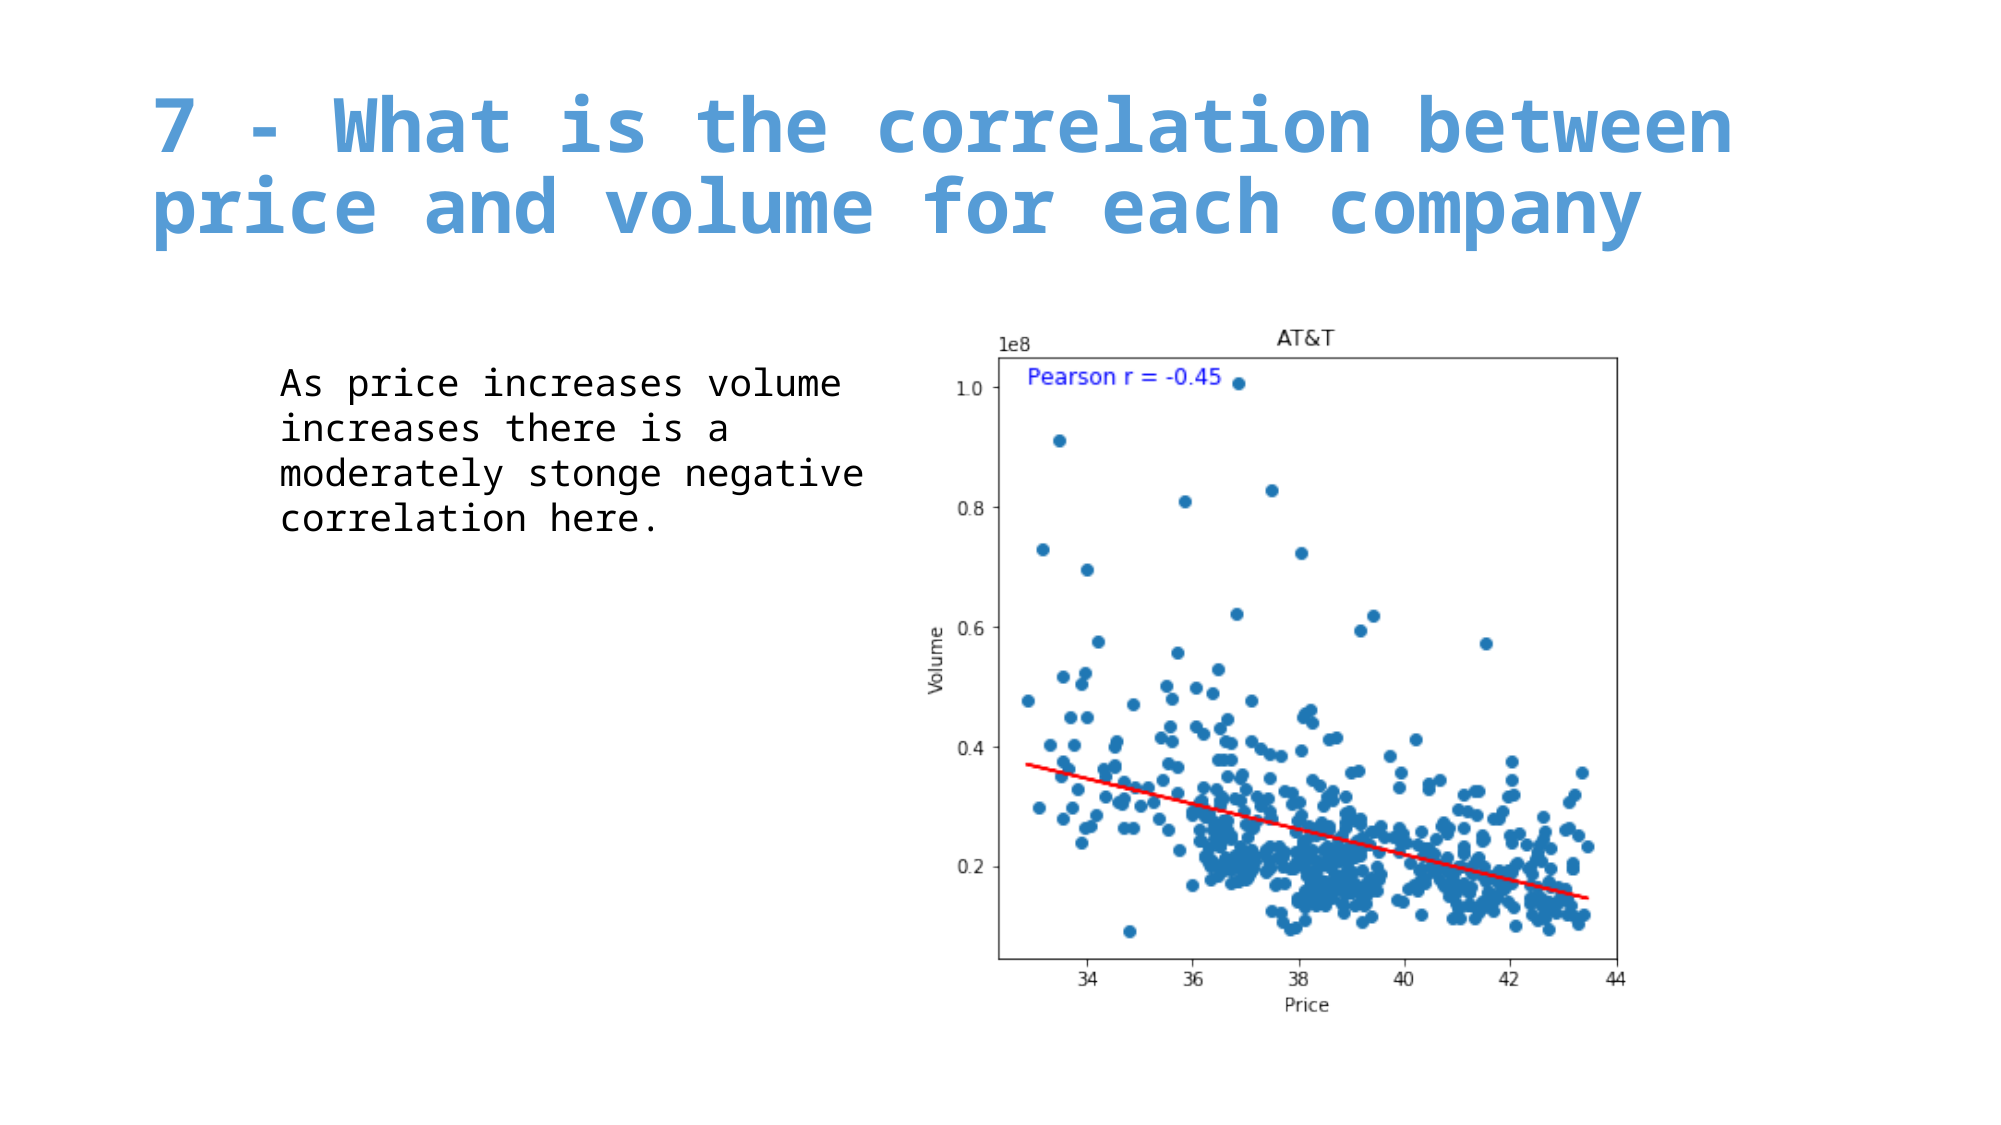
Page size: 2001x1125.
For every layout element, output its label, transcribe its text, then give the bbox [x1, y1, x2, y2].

title 7 - What is the correlation between price and volume for each company [137, 59, 1863, 278]
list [917, 315, 1641, 1030]
text_box As price increases volume increases there is a moderately stonge negative correlation here. [264, 351, 917, 592]
